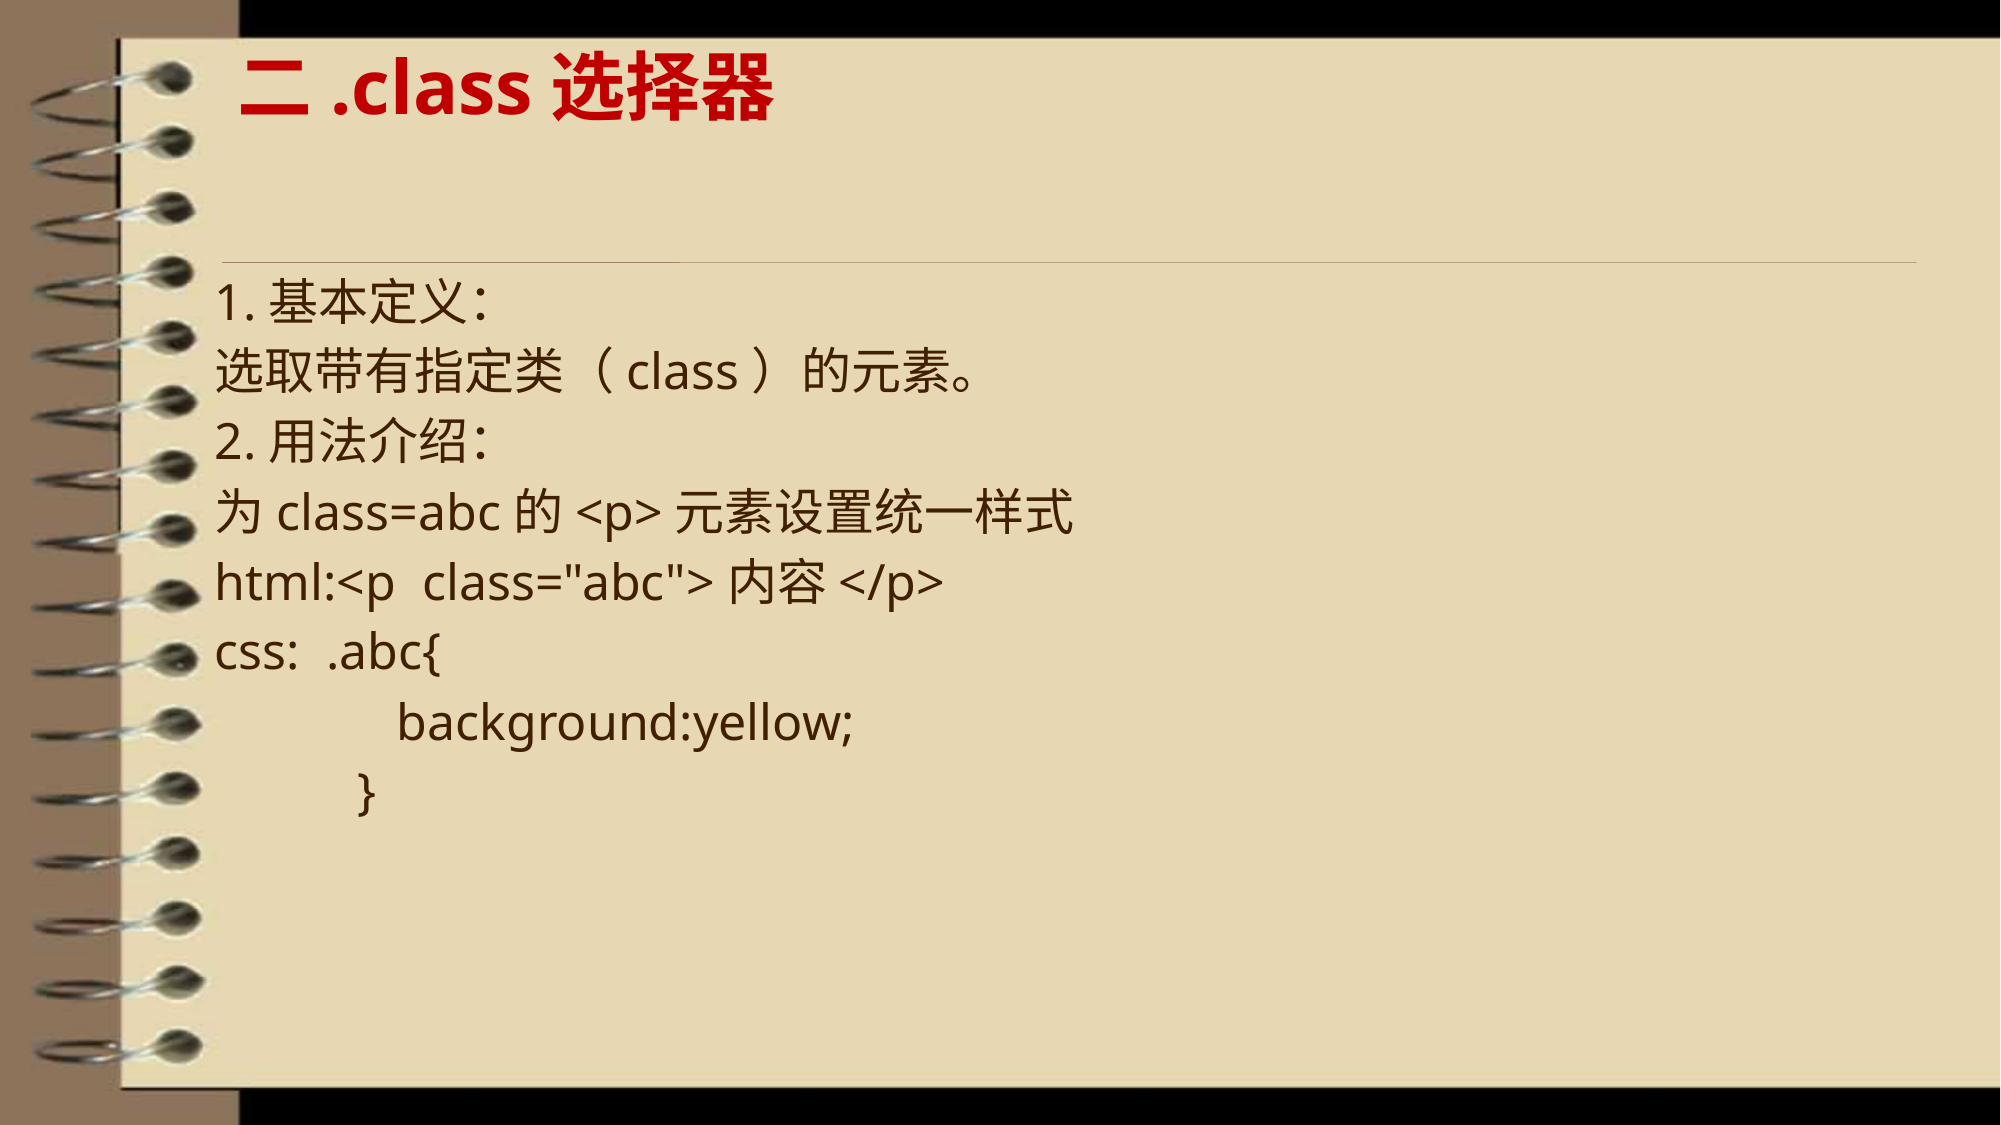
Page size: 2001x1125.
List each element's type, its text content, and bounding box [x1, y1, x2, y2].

title 二.class选择器 [222, 8, 1901, 162]
list 1.基本定义： 选取带有指定类（class）的元素。 2.用法介绍： 为class=abc的<p>元素设置统一样式 html:<p class="abc">内容</p> css: .abc{ background:yellow; } [199, 262, 1898, 887]
picture [0, 0, 2001, 1125]
